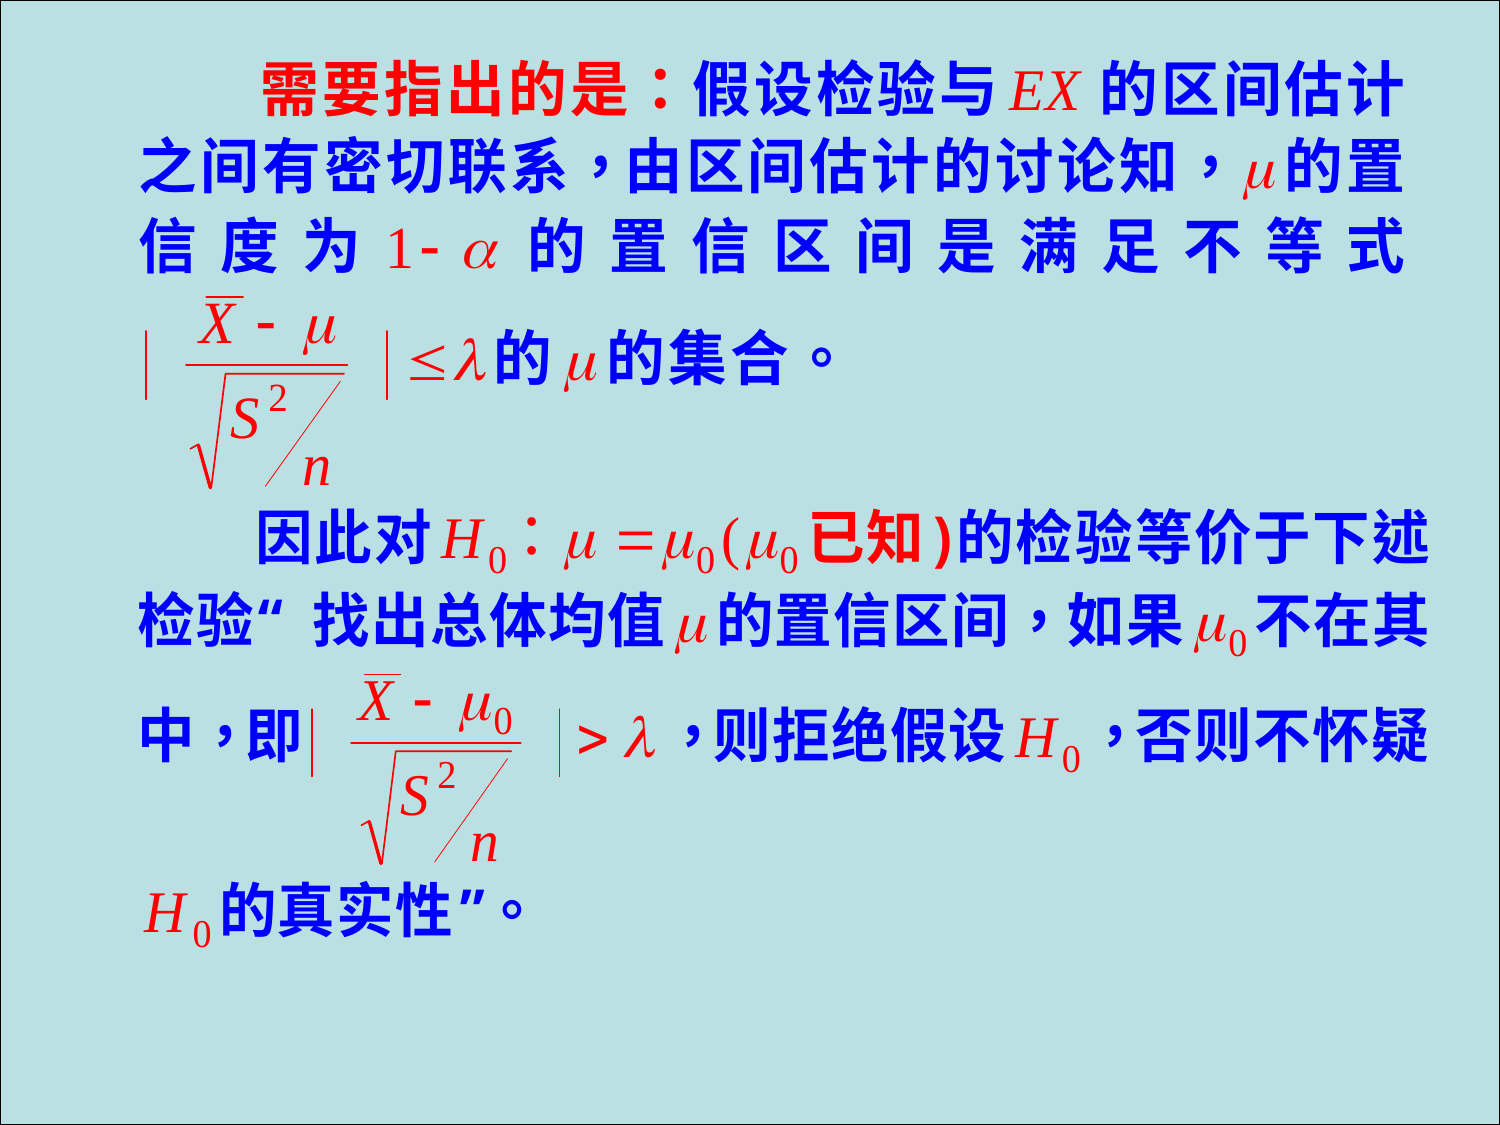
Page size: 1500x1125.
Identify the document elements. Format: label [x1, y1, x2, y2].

text_box [137, 499, 1432, 960]
text_box [138, 50, 1411, 498]
